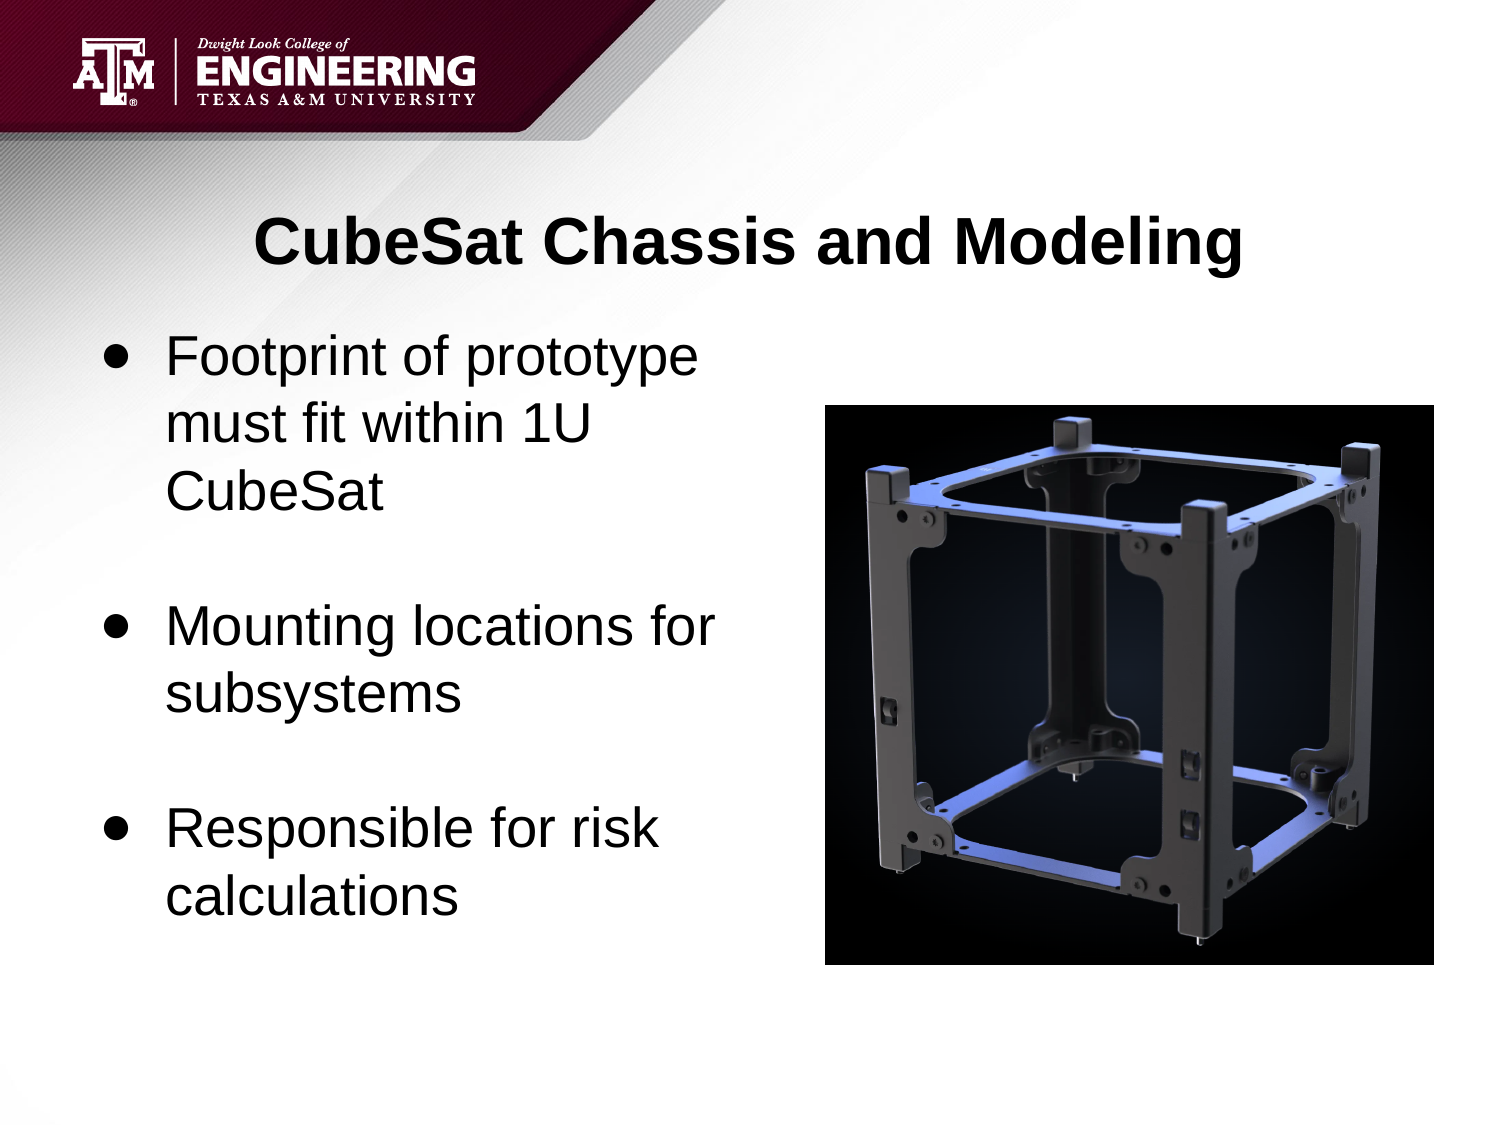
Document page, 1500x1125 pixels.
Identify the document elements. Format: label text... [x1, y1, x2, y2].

title CubeSat Chassis and Modeling [75, 172, 1425, 304]
picture [0, 0, 1500, 1125]
text_box Footprint of prototype must fit within 1U CubeSat Mounting locations for subsystems Responsible for risk calculations [74, 303, 750, 1057]
